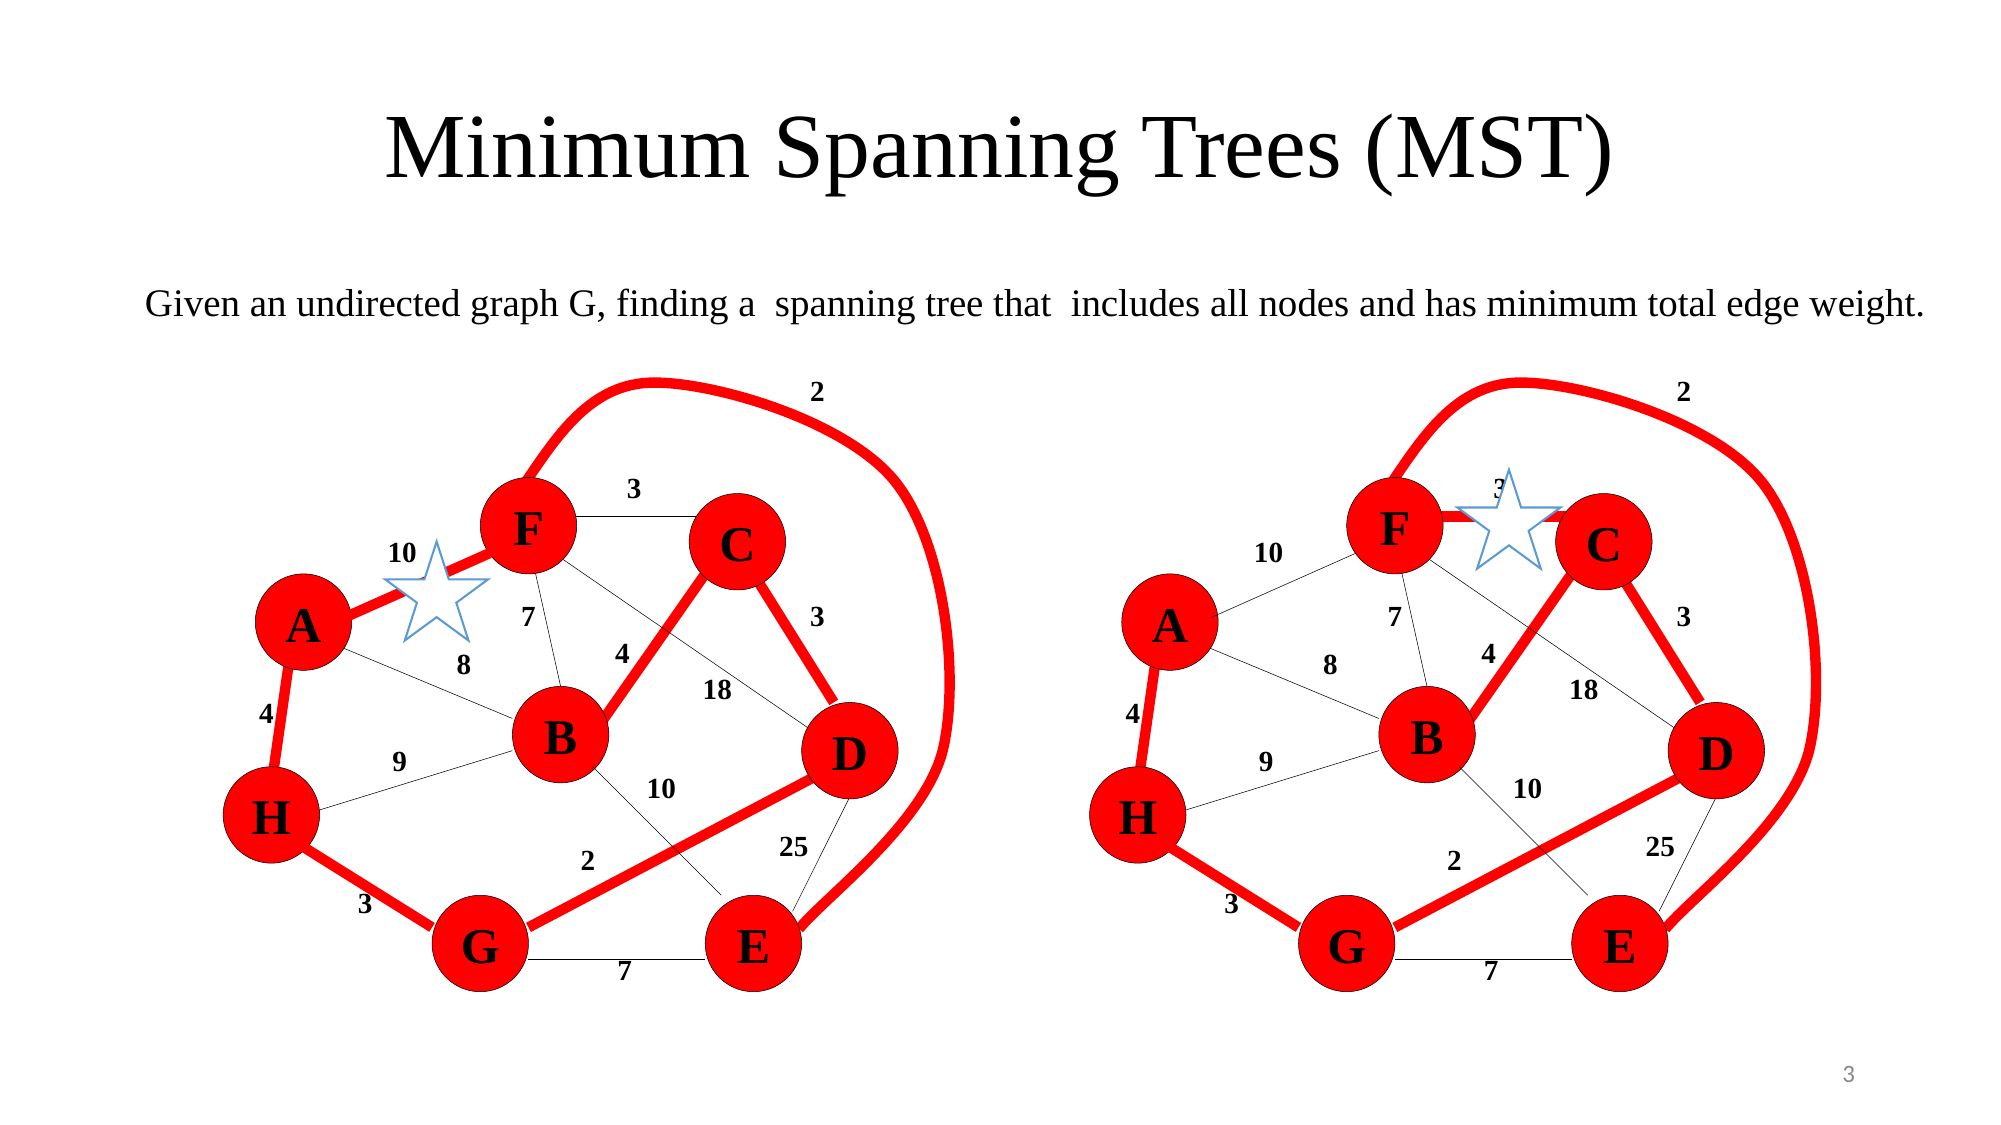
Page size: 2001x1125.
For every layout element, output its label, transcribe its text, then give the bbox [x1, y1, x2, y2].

title Minimum Spanning Trees (MST) [136, 9, 1863, 269]
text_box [222, 364, 950, 1005]
slide_number 3 [1411, 1050, 1863, 1096]
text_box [1089, 364, 1817, 1005]
list Given an undirected graph G, finding a spanning tree that includes all nodes and has minimum total edge weight. [136, 269, 1943, 377]
